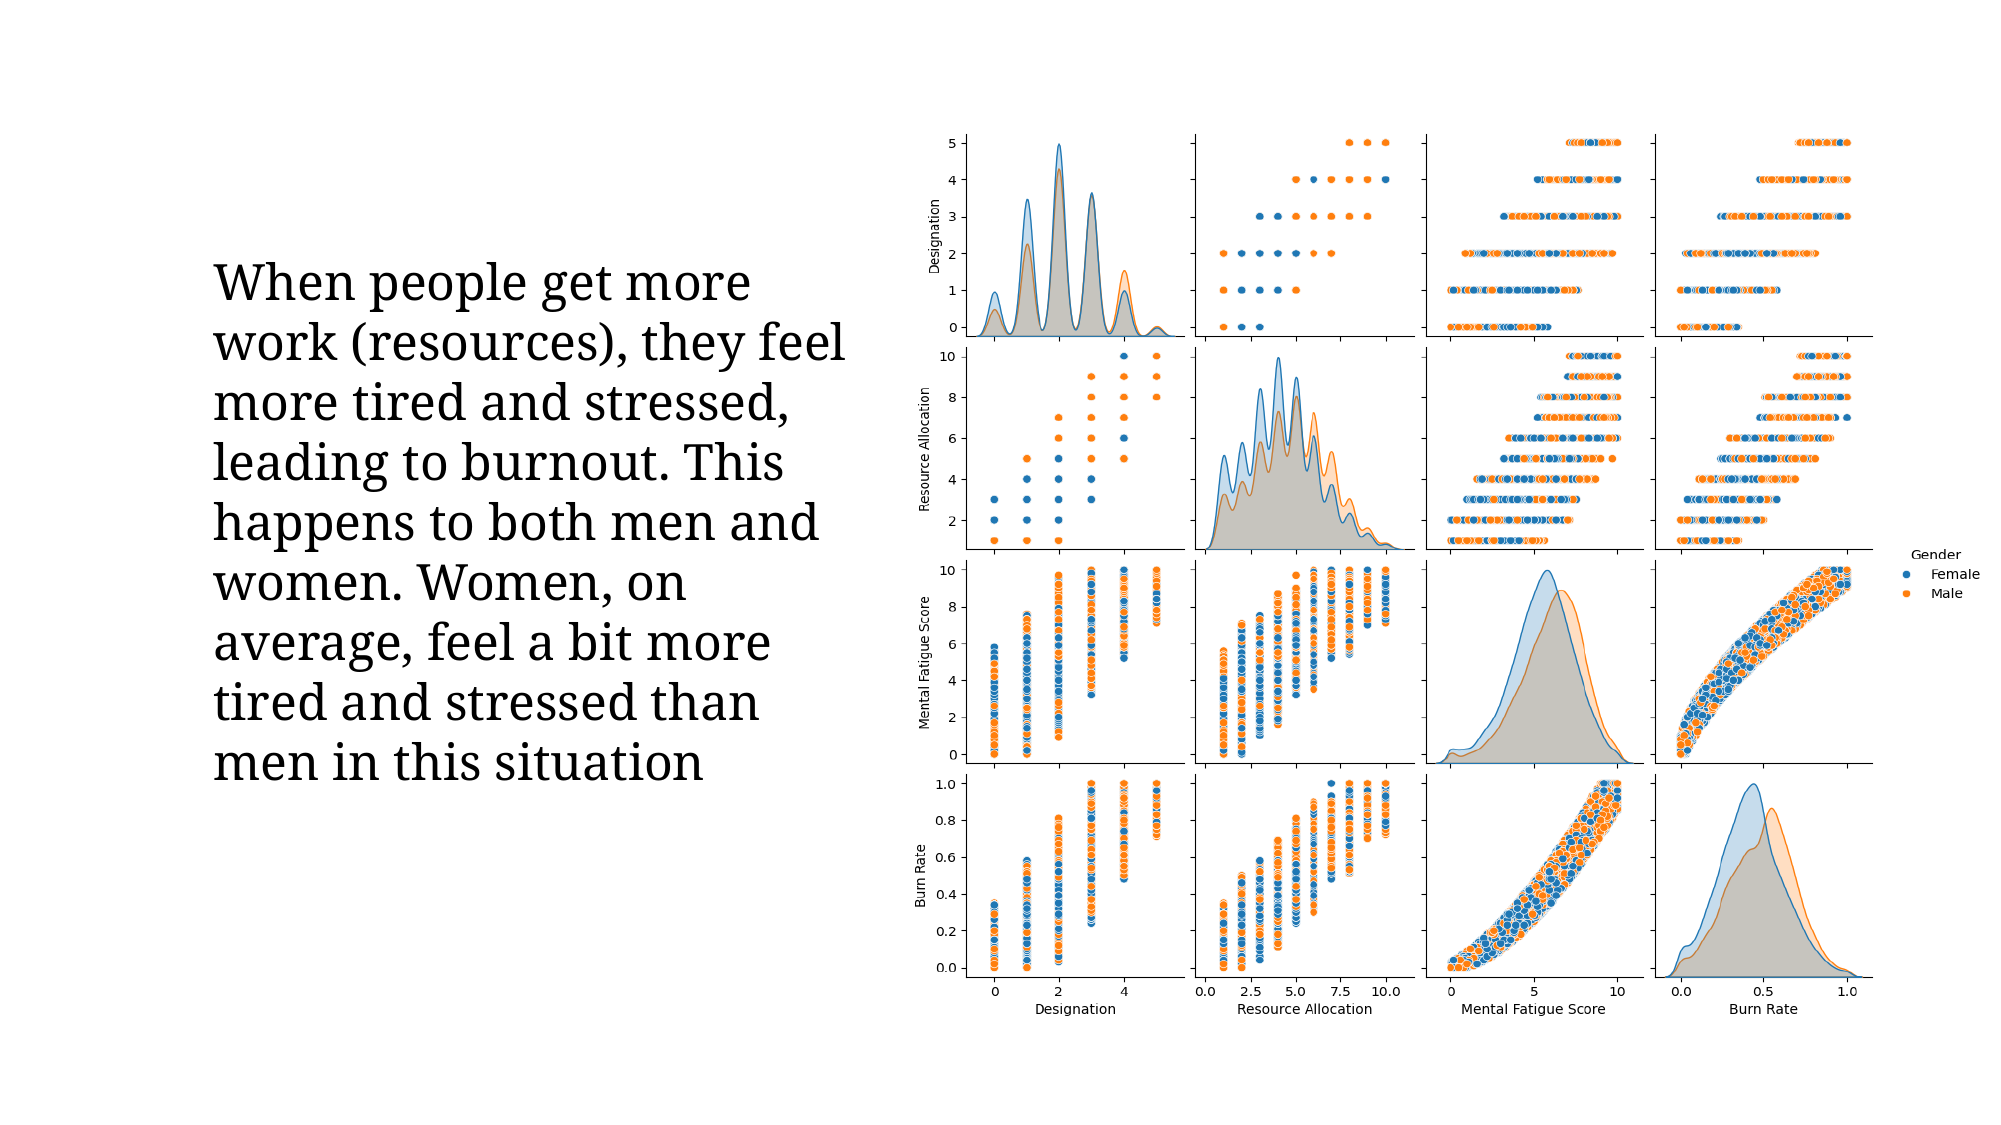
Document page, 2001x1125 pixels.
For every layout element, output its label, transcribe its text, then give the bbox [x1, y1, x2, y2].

text_box When people get more work (resources), they feel more tired and stressed, leading to burnout. This happens to both men and women. Women, on average, feel a bit more tired and stressed than men in this situation [198, 242, 878, 713]
picture [905, 124, 1992, 1025]
